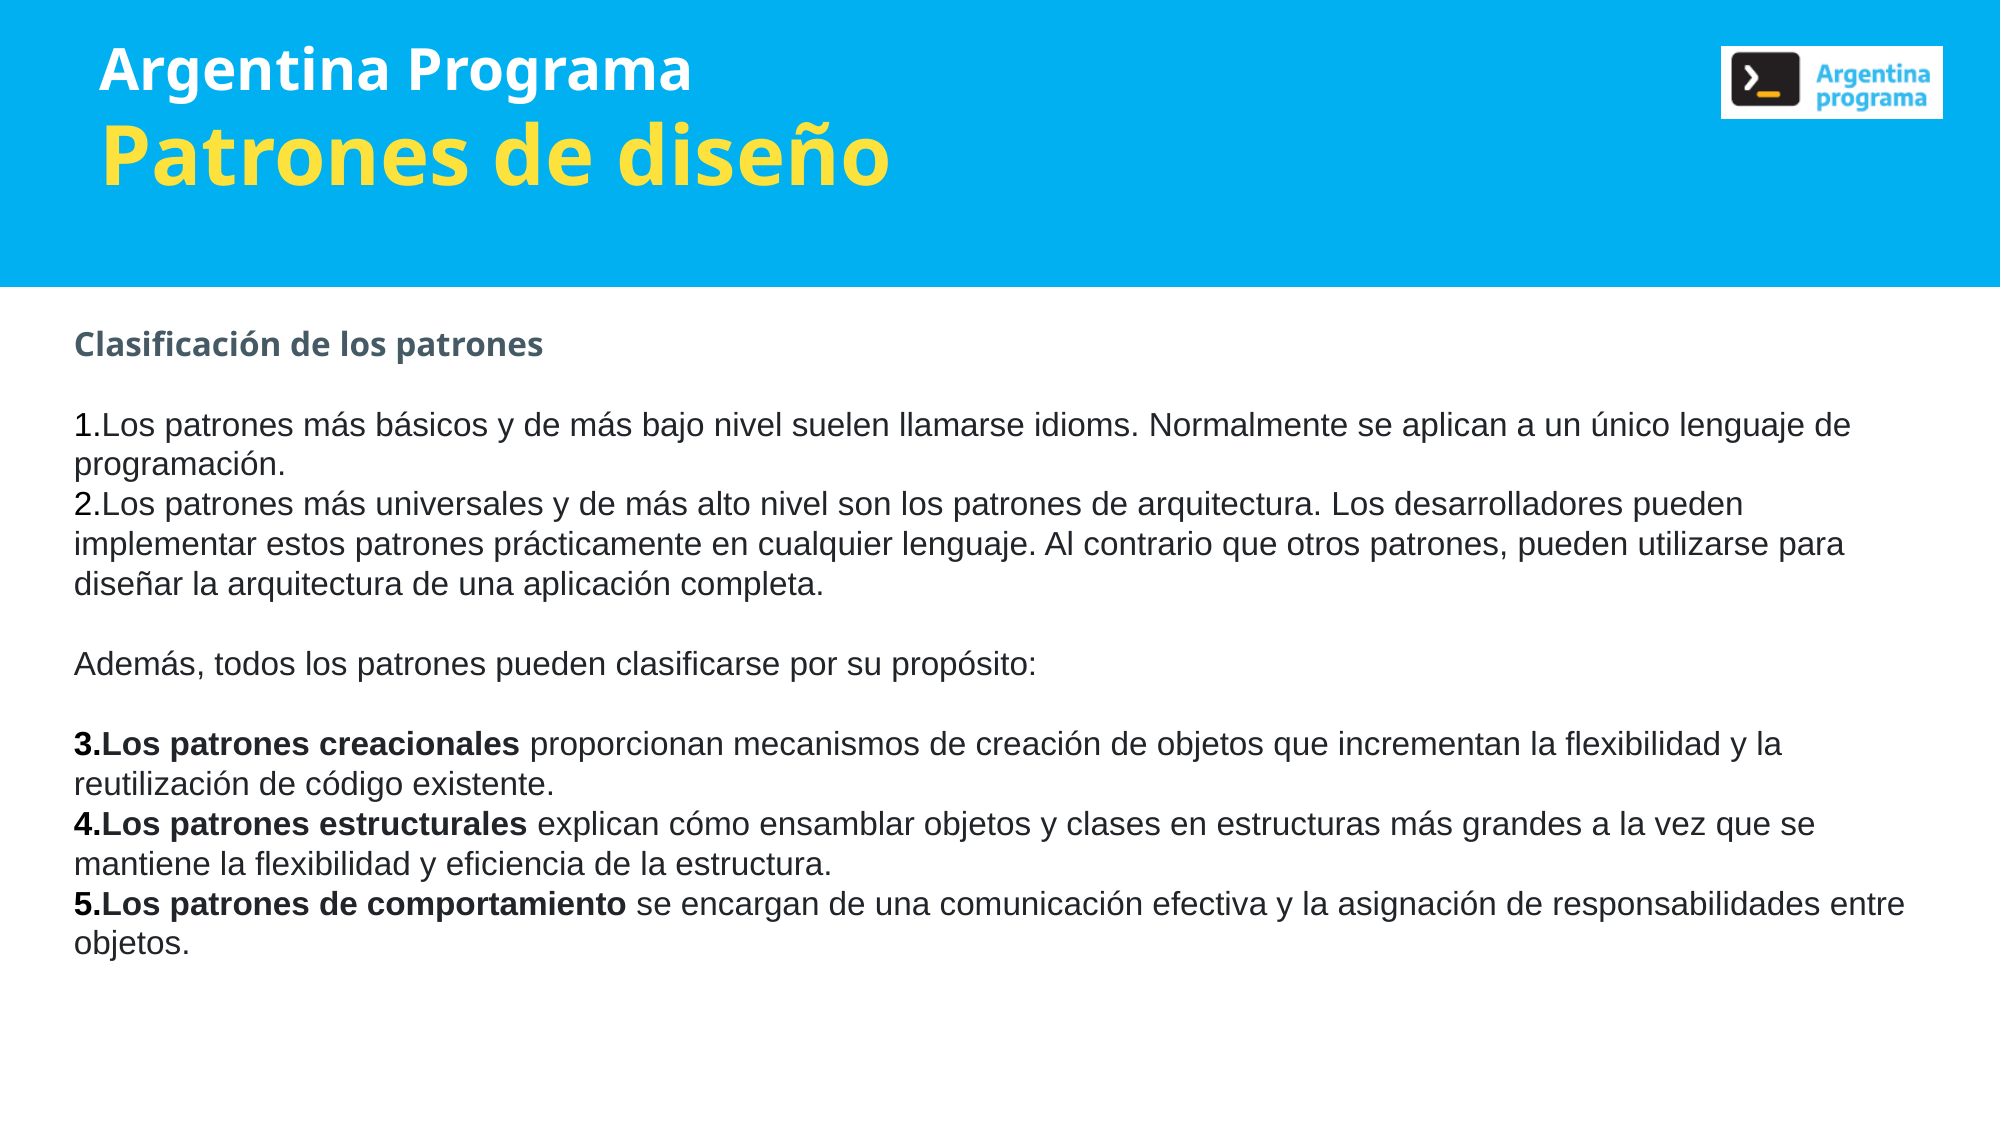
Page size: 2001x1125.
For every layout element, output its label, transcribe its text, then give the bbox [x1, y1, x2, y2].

text_box [0, 0, 2000, 287]
text_box Clasificación de los patrones Los patrones más básicos y de más bajo nivel suelen llamarse idioms. Normalmente se aplican a un único lenguaje de programación. Los patrones más universales y de más alto nivel son los patrones de arquitectura. Los desarrolladores pueden implementar estos patrones prácticamente en cualquier lenguaje. Al contrario que otros patrones, pueden utilizarse para diseñar la arquitectura de una aplicación completa. Además, todos los patrones pueden clasificarse por su propósito: Los patrones creacionales proporcionan mecanismos de creación de objetos que incrementan la flexibilidad y la reutilización de código existente. Los patrones estructurales explican cómo ensamblar objetos y clases en estructuras más grandes a la vez que se mantiene la flexibilidad y eficiencia de la estructura. Los patrones de comportamiento se encargan de una comunicación efectiva y la asignación de responsabilidades entre objetos. [66, 315, 1943, 1059]
picture [1722, 47, 1942, 118]
text_box Argentina Programa Patrones de diseño [92, 24, 1901, 210]
